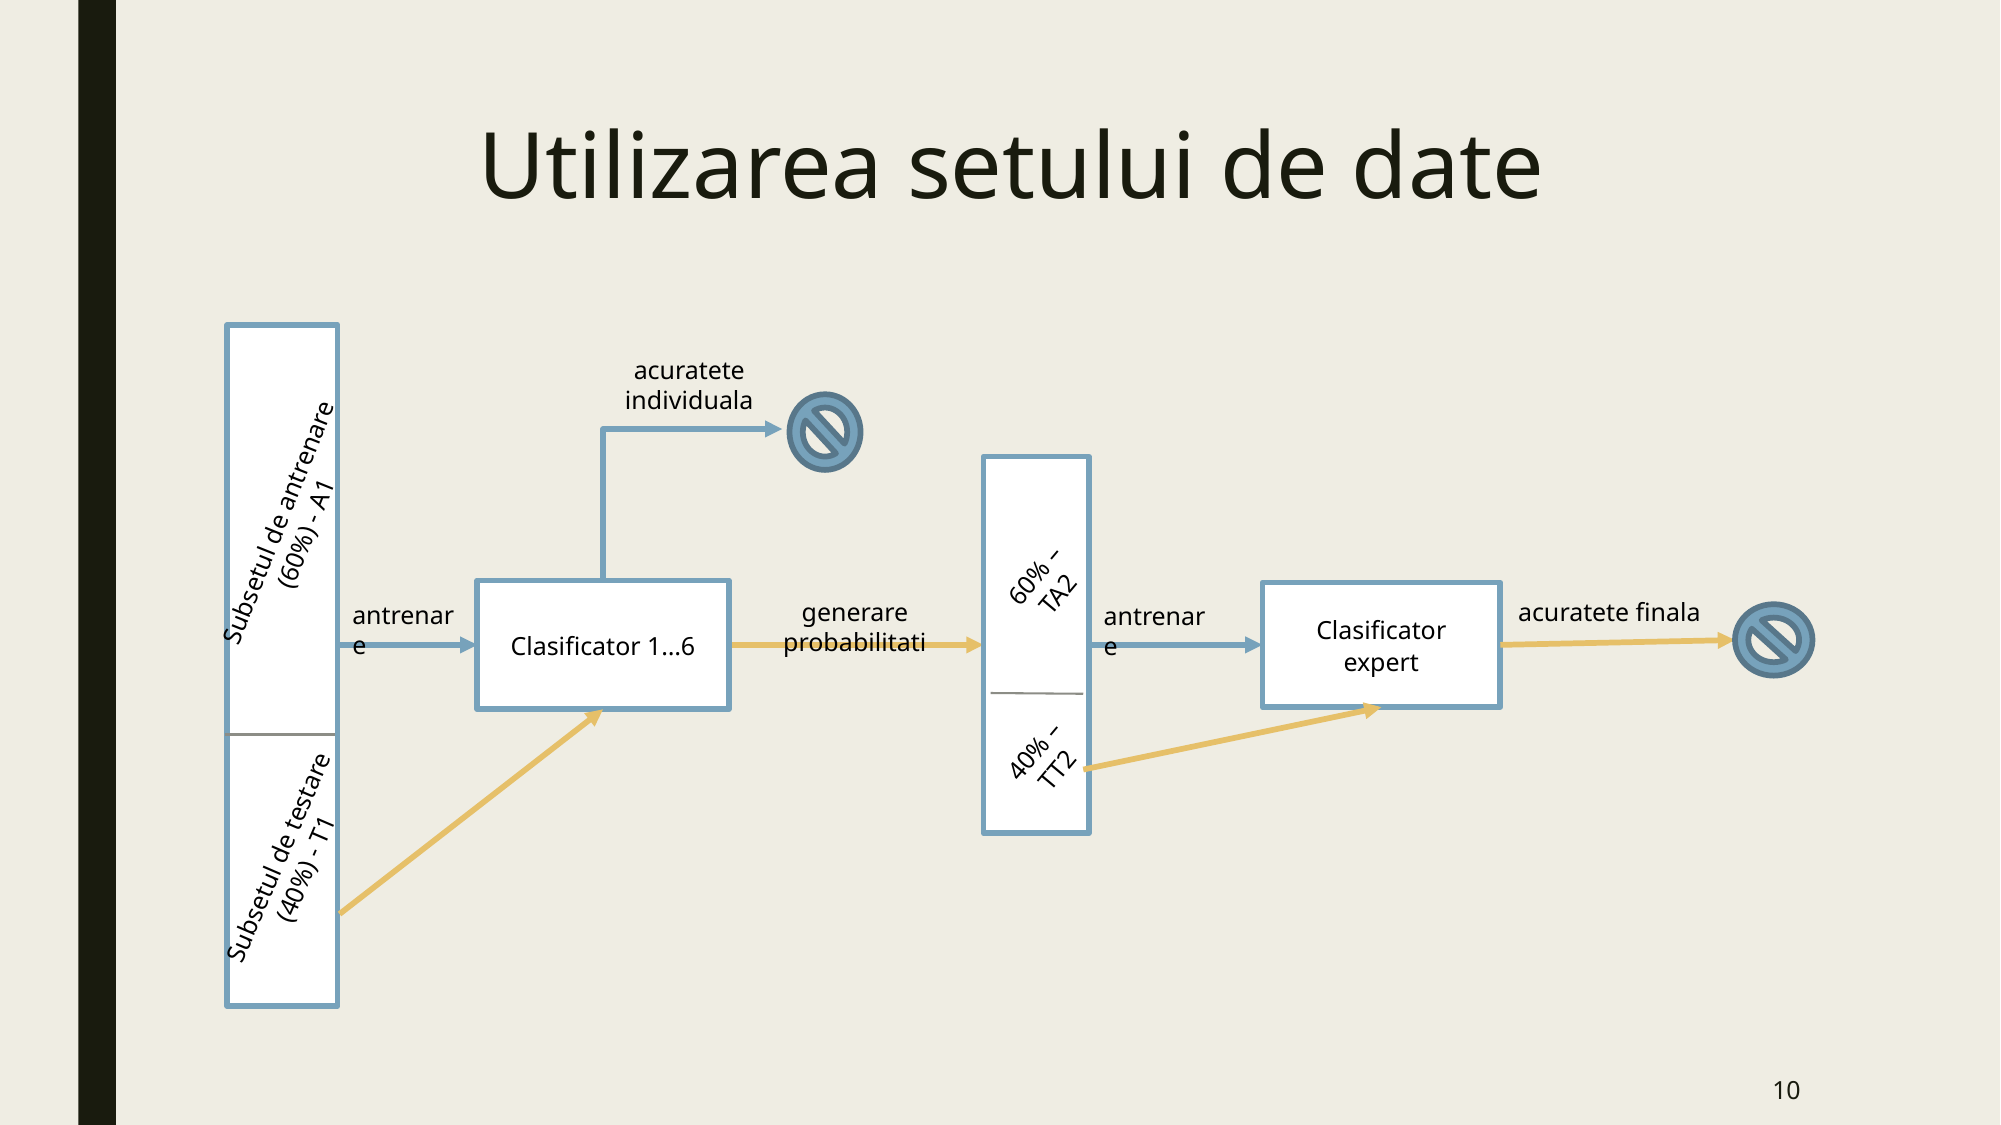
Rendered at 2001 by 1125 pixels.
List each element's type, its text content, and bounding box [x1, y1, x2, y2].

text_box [616, 415, 769, 595]
slide_number 10 [1553, 1058, 1816, 1125]
title Utilizarea setului de date [225, 112, 1800, 325]
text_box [224, 325, 1813, 1007]
